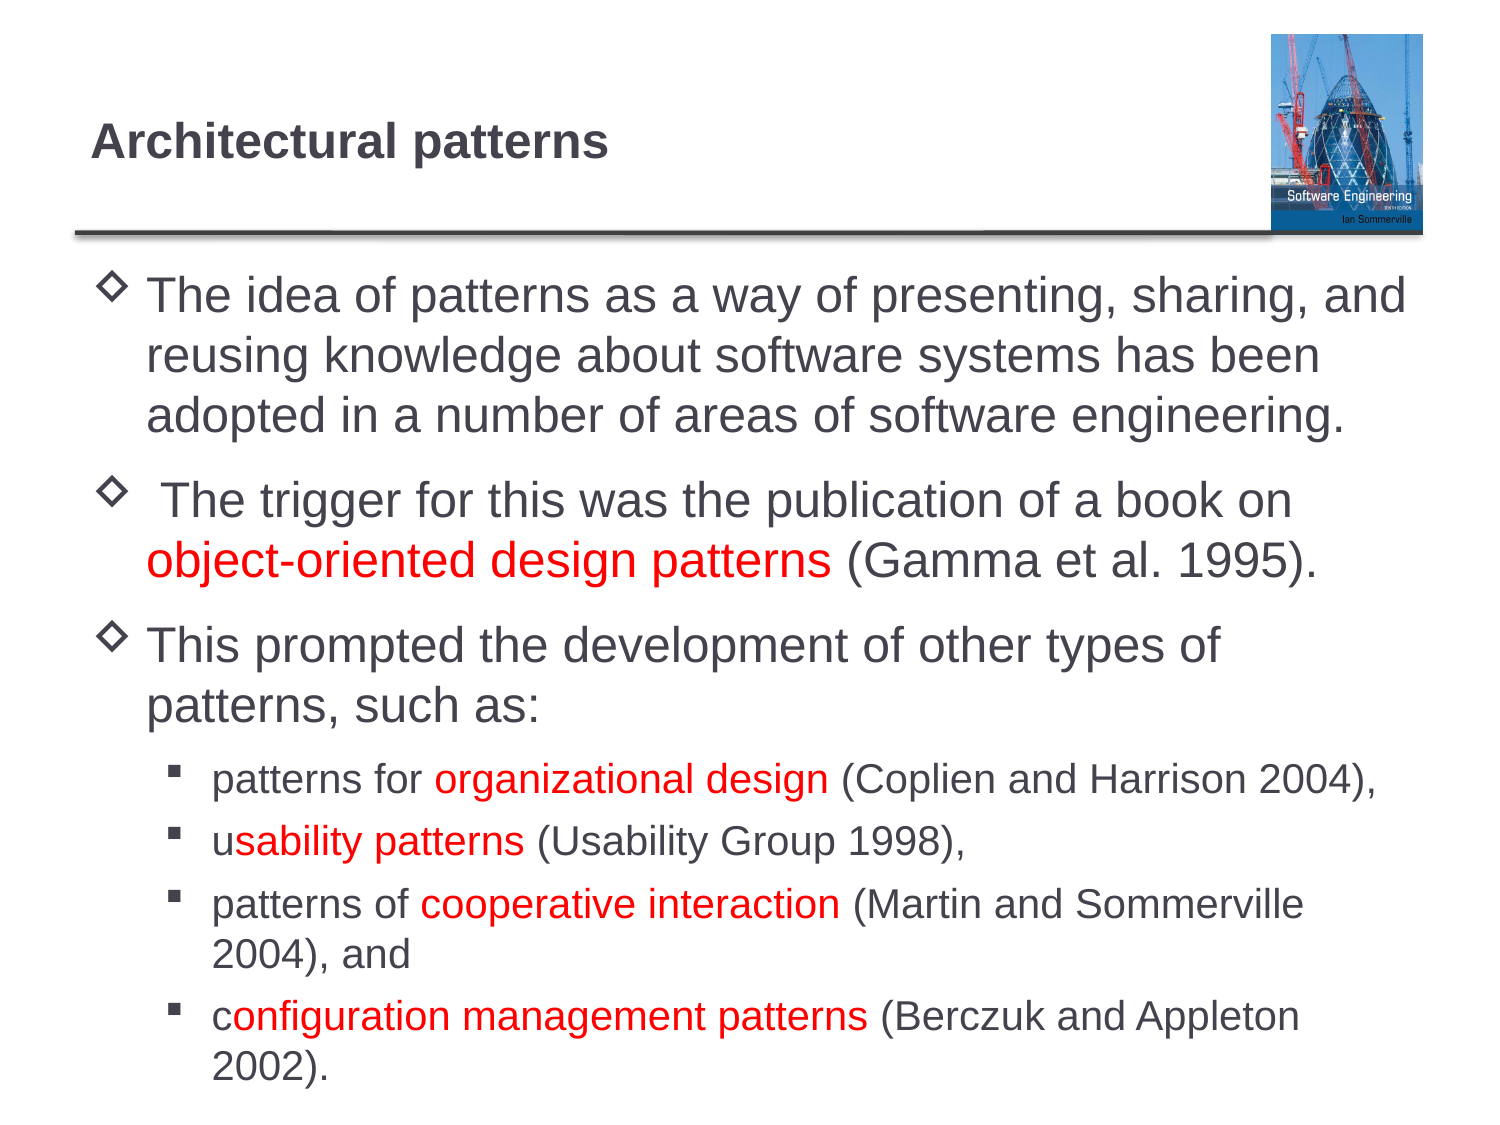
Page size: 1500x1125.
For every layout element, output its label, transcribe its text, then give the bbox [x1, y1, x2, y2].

picture [1271, 34, 1423, 230]
list The idea of patterns as a way of presenting, sharing, and reusing knowledge about software systems has been adopted in a number of areas of software engineering. The trigger for this was the publication of a book on object-oriented design patterns (Gamma et al. 1995). This prompted the development of other types of patterns, such as: patterns for organizational design (Coplien and Harrison 2004), usability patterns (Usability Group 1998), patterns of cooperative interaction (Martin and Sommerville 2004), and configuration management patterns (Berczuk and Appleton 2002). [75, 255, 1425, 1096]
title Architectural patterns [74, 44, 1272, 233]
